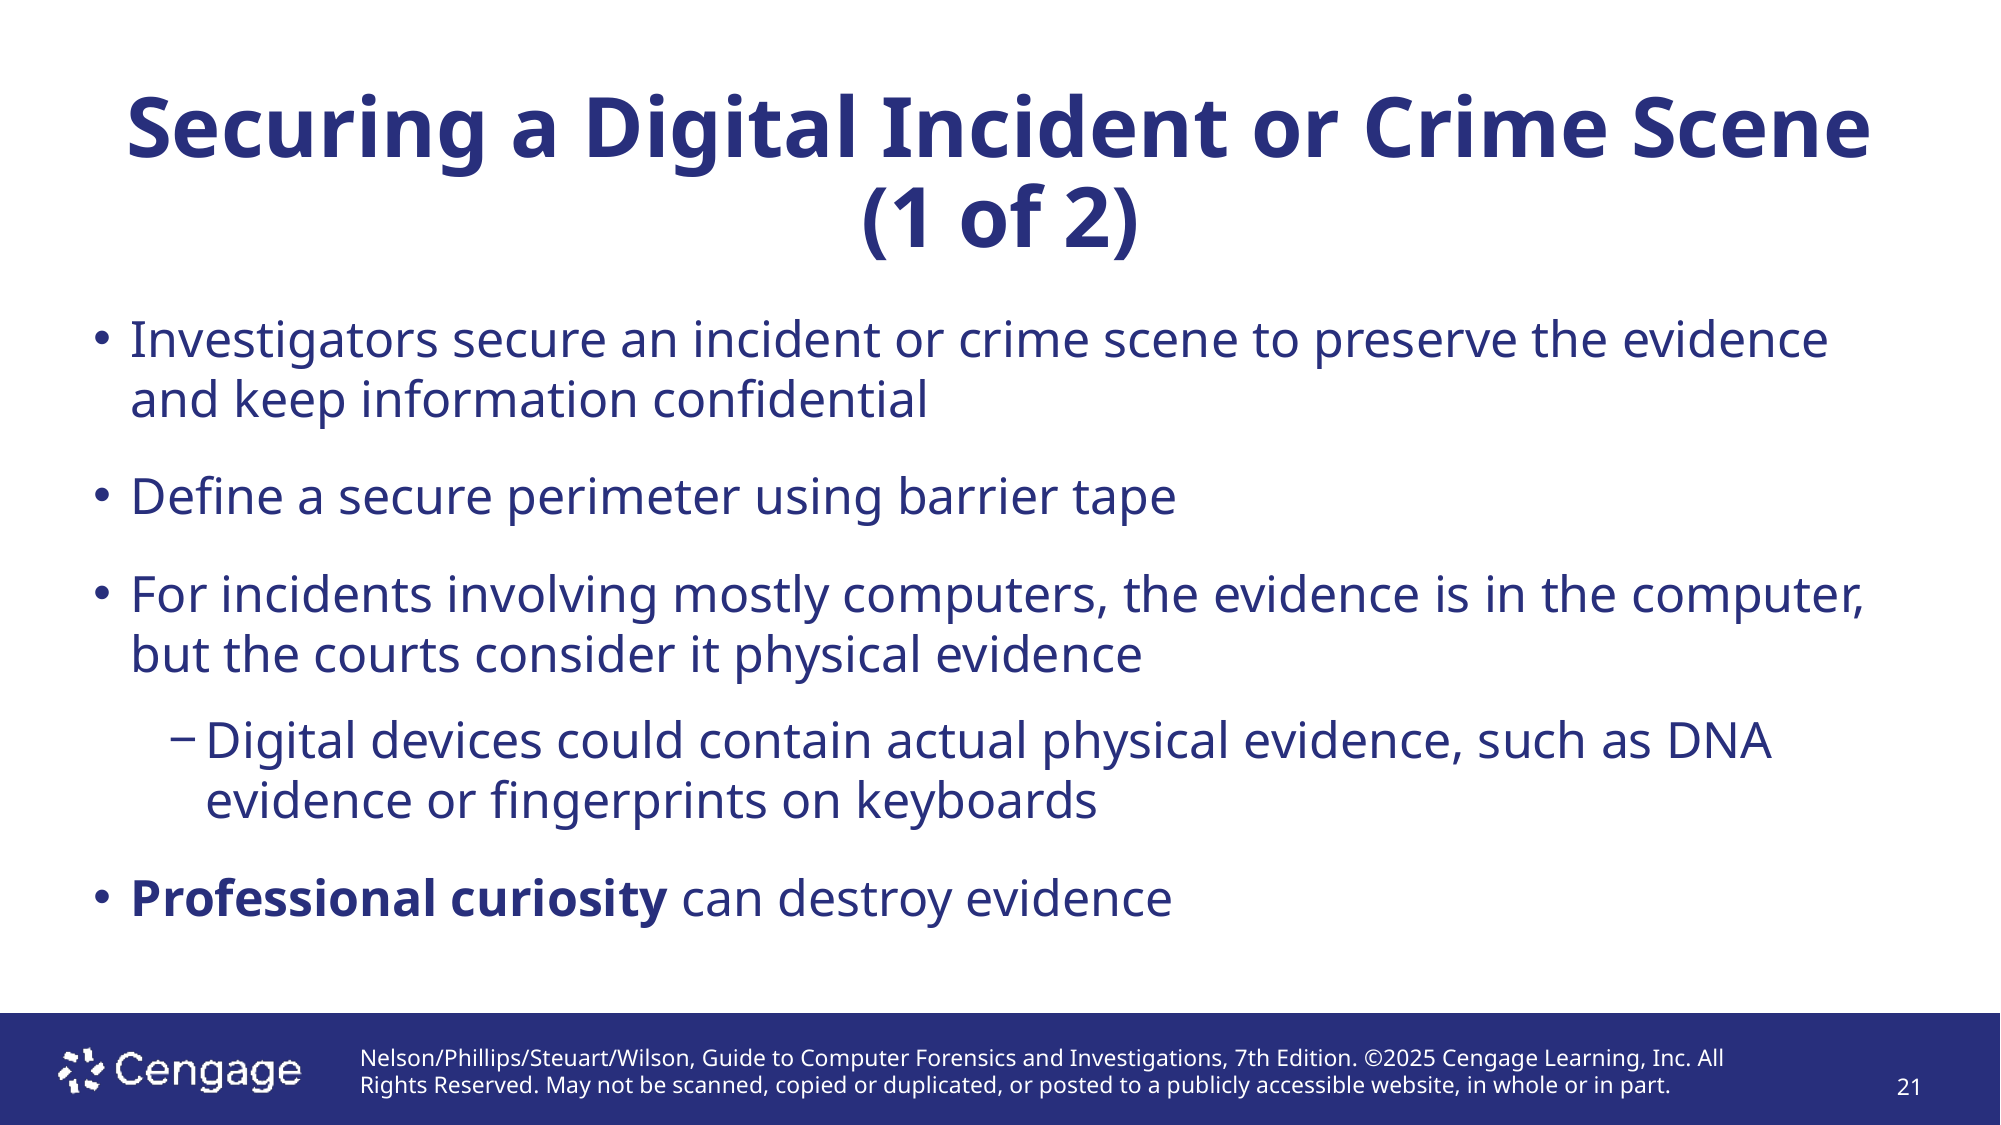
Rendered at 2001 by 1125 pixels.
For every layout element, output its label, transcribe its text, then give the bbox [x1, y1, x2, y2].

list Investigators secure an incident or crime scene to preserve the evidence and keep information confidential Define a secure perimeter using barrier tape For incidents involving mostly computers, the evidence is in the computer, but the courts consider it physical evidence Digital devices could contain actual physical evidence, such as DNA evidence or fingerprints on keyboards Professional curiosity can destroy evidence [78, 299, 1923, 1014]
title Securing a Digital Incident or Crime Scene (1 of 2) [78, 77, 1923, 278]
picture [30, 1020, 329, 1122]
